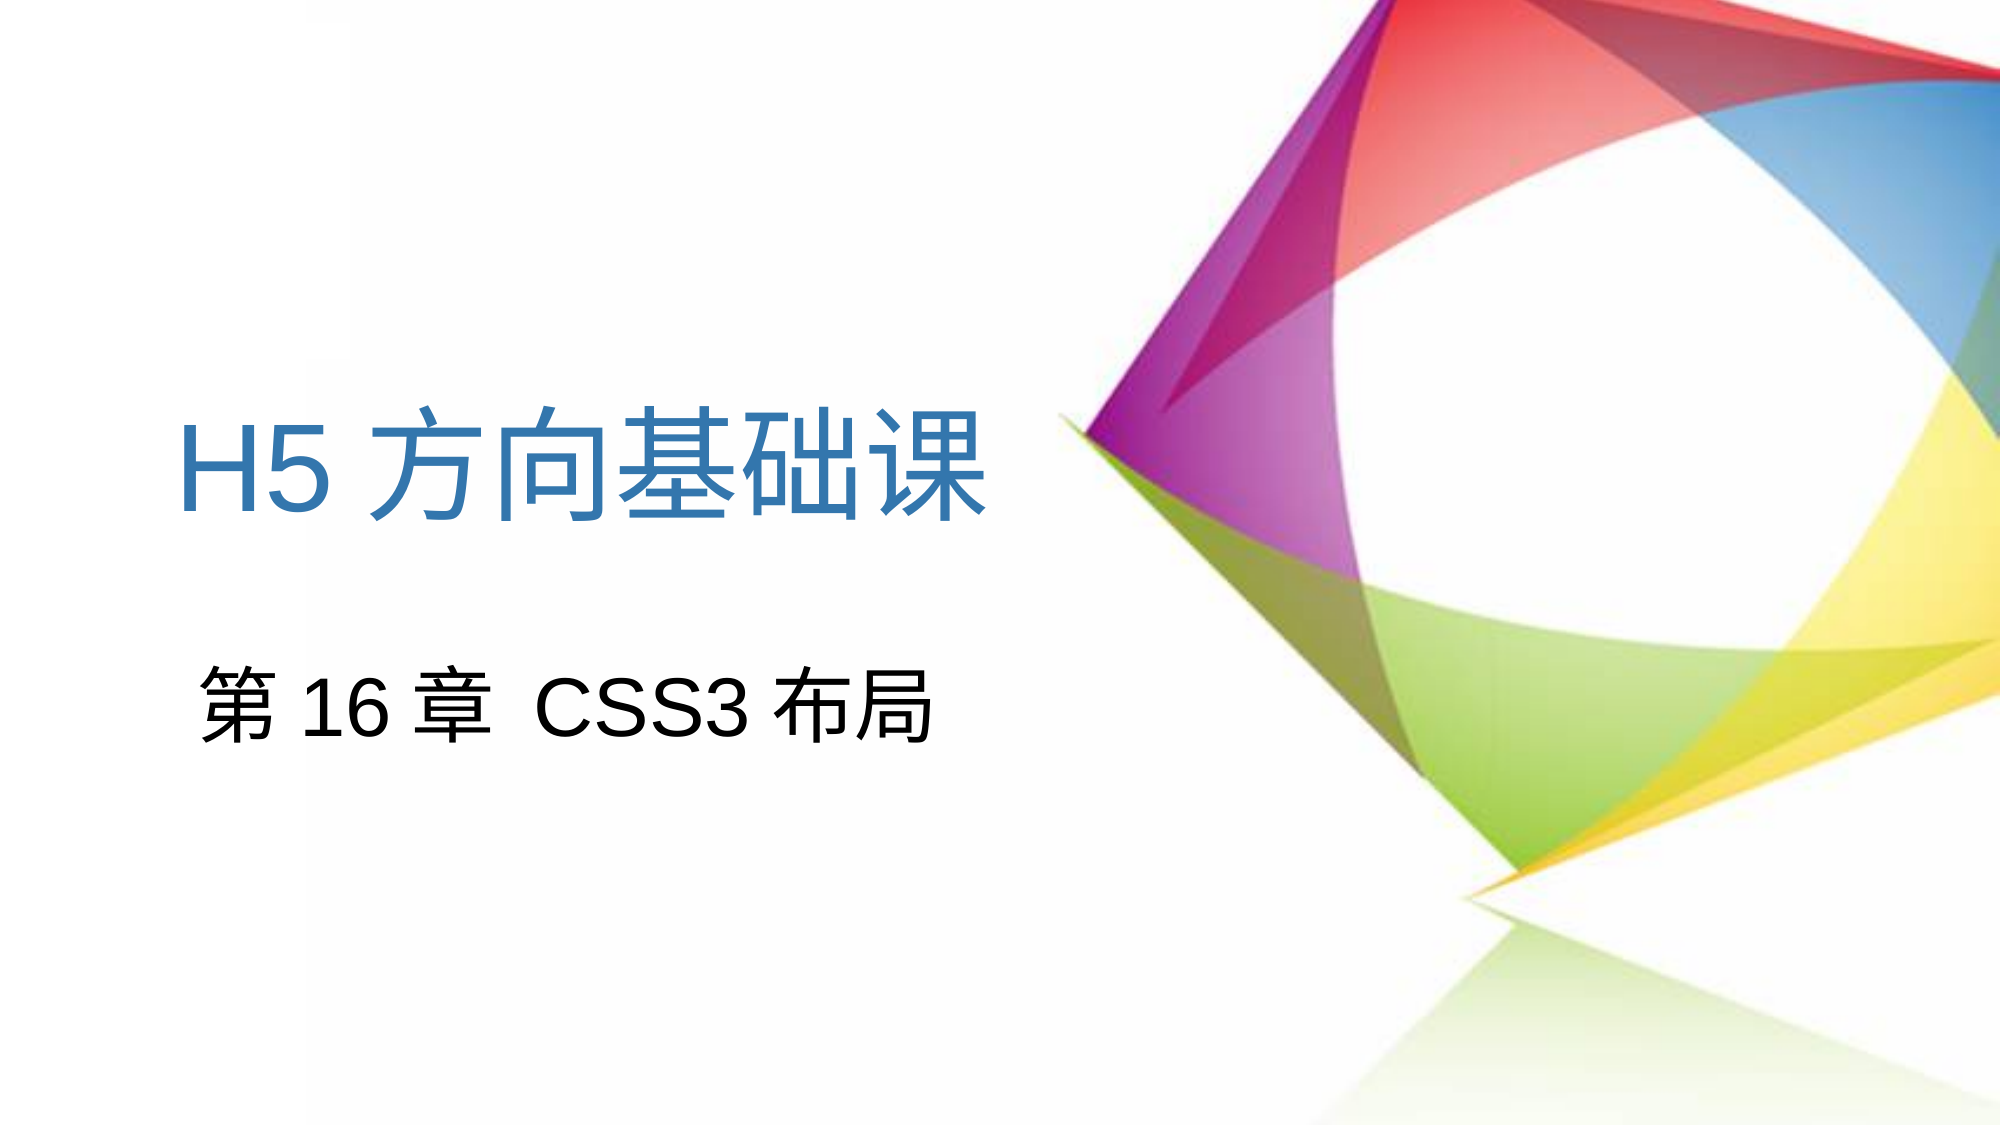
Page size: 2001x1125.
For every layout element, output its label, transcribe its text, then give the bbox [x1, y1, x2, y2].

title H5方向基础课 [77, 354, 1086, 538]
picture [306, 0, 2000, 1125]
subtitle 第16章 CSS3布局 [70, 645, 1063, 746]
